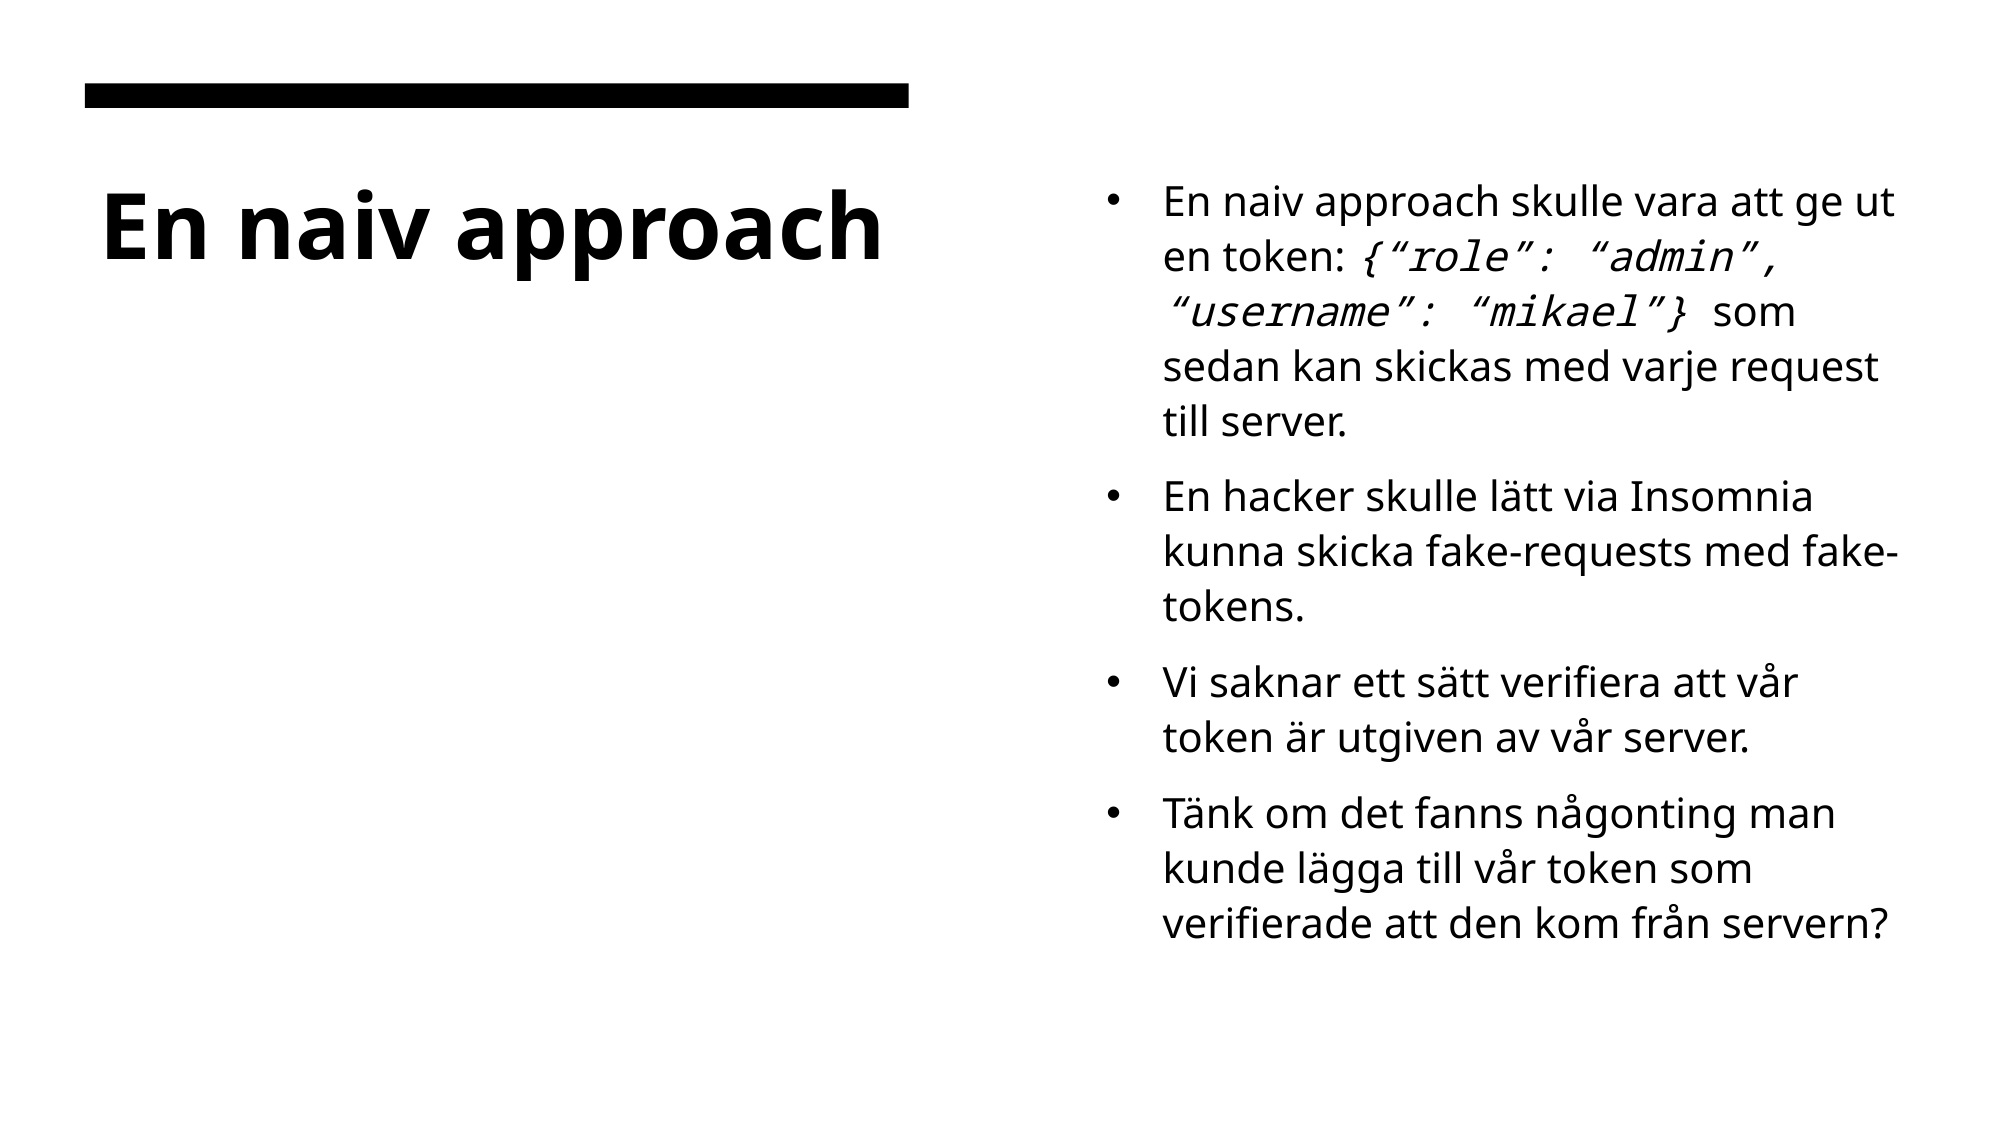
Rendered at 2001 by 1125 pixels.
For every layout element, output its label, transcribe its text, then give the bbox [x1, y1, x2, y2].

list En naiv approach skulle vara att ge ut en token: {“role”: “admin”, “username”: “mikael”} som sedan kan skickas med varje request till server. En hacker skulle lätt via Insomnia kunna skicka fake-requests med fake-tokens. Vi saknar ett sätt verifiera att vår token är utgiven av vår server. Tänk om det fanns någonting man kunde lägga till vår token som verifierade att den kom från servern? [1091, 161, 1915, 962]
title En naiv approach [84, 160, 909, 533]
